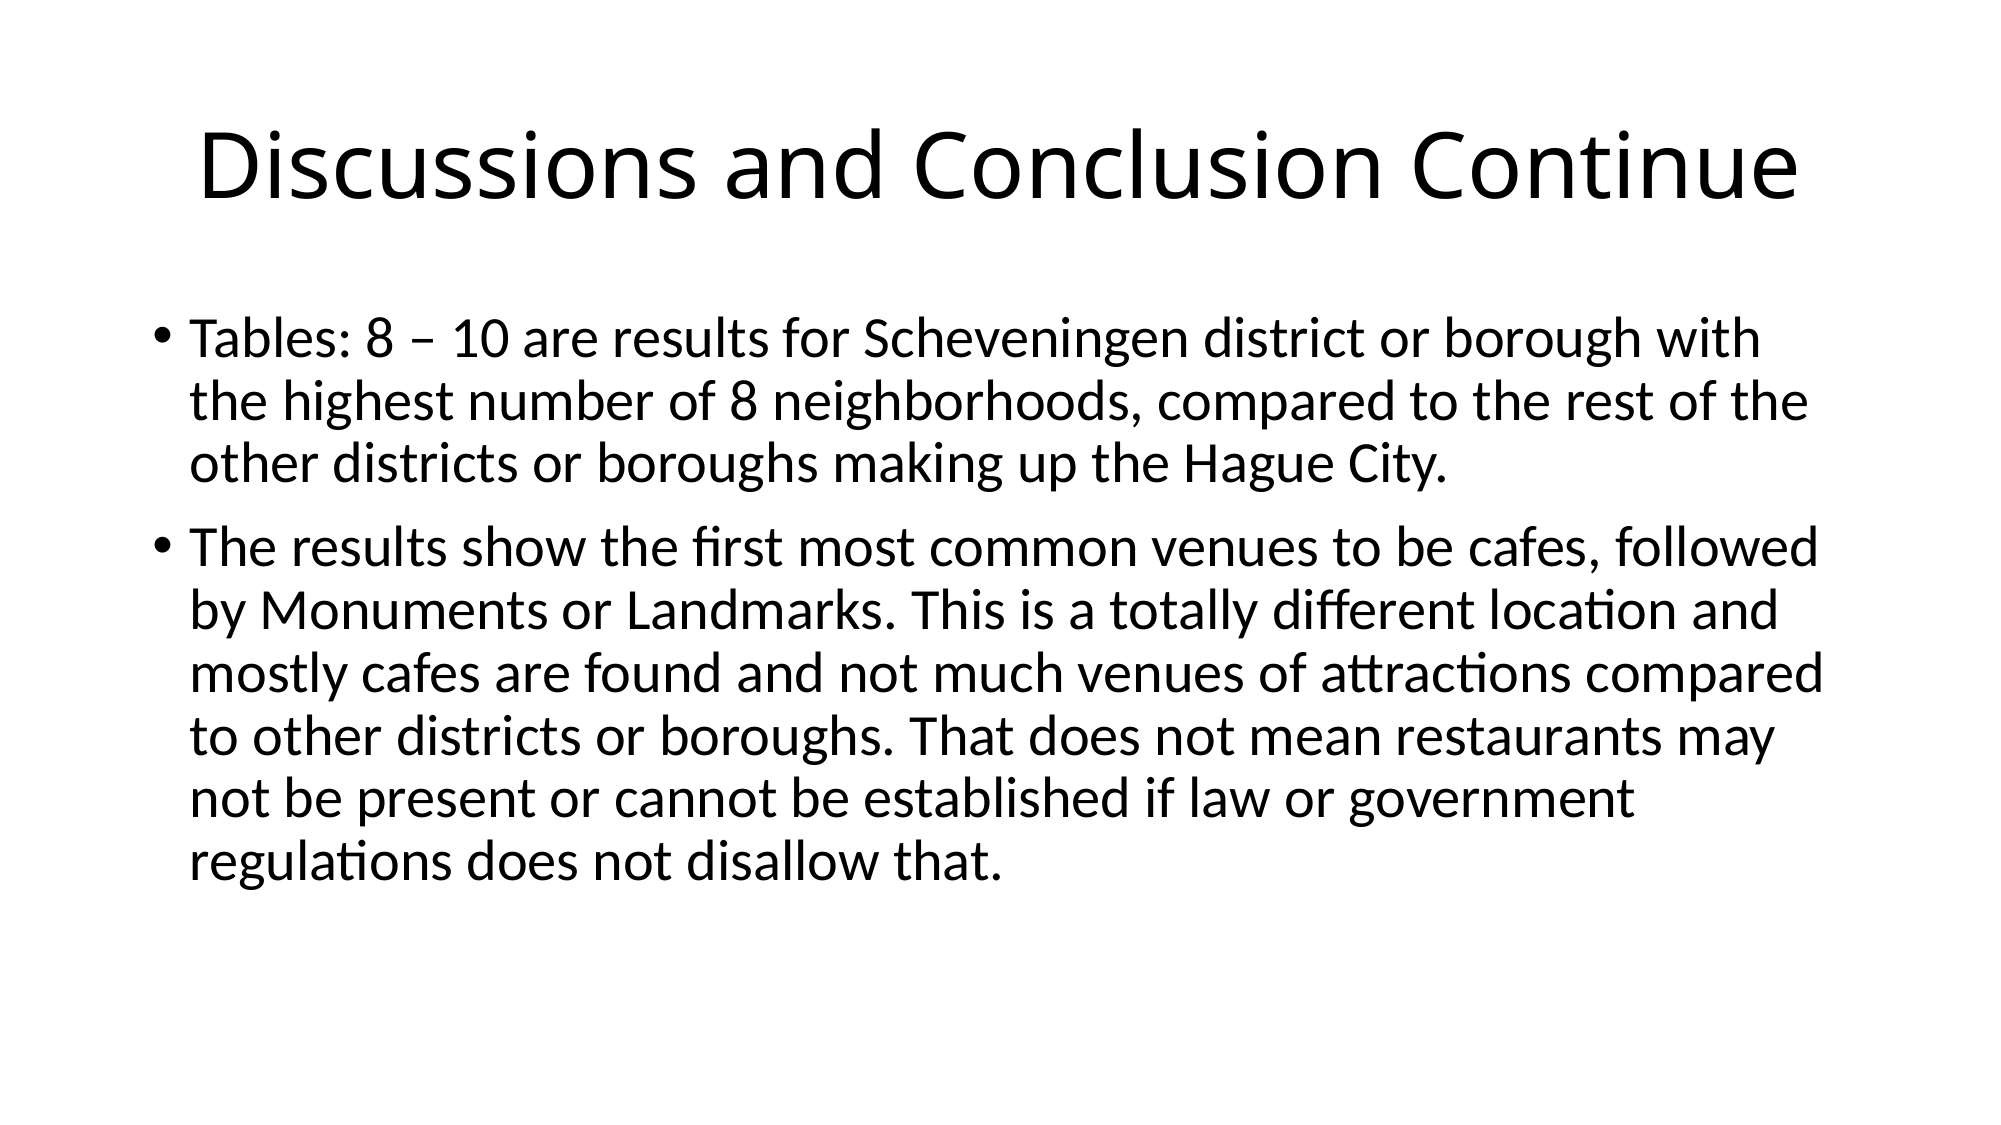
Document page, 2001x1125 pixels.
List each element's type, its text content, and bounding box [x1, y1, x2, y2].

list Tables: 8 – 10 are results for Scheveningen district or borough with the highest number of 8 neighborhoods, compared to the rest of the other districts or boroughs making up the Hague City. The results show the first most common venues to be cafes, followed by Monuments or Landmarks. This is a totally different location and mostly cafes are found and not much venues of attractions compared to other districts or boroughs. That does not mean restaurants may not be present or cannot be established if law or government regulations does not disallow that. [137, 299, 1863, 1014]
title Discussions and Conclusion Continue [137, 59, 1863, 278]
